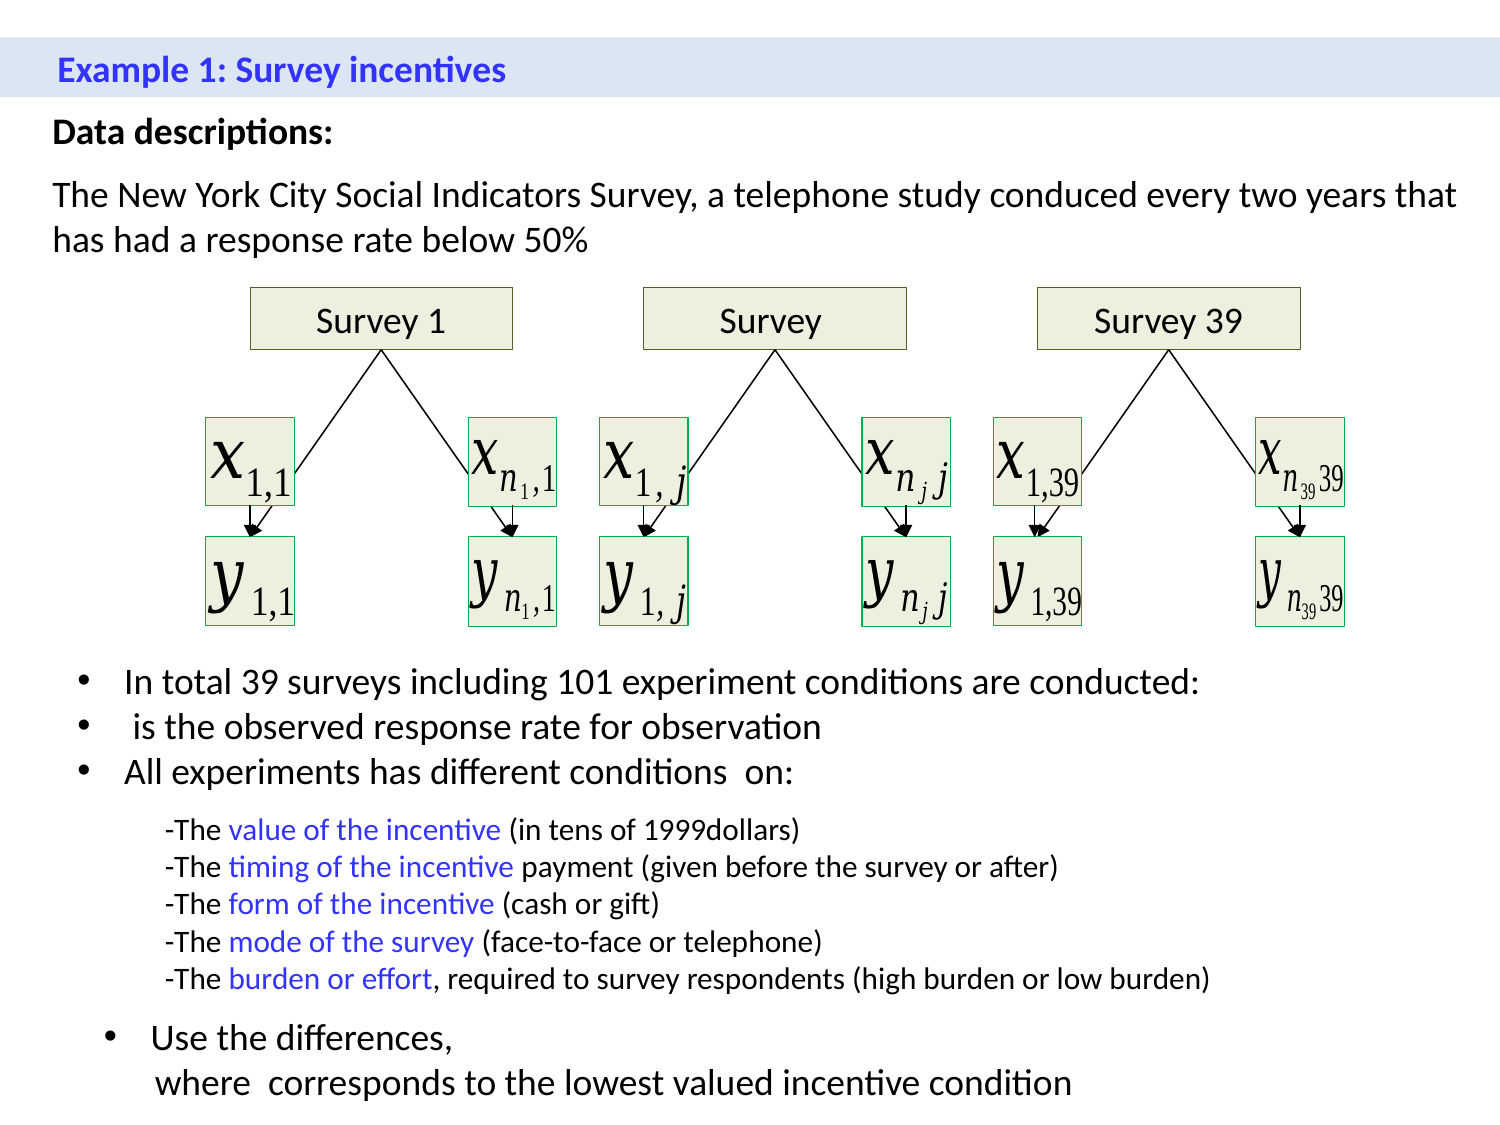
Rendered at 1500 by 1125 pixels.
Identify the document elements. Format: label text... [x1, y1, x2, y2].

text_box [249, 349, 379, 538]
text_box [1037, 349, 1167, 538]
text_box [643, 349, 773, 538]
text_box -The value of the incentive (in tens of 1999dollars) -The timing of the incentive payment (given before the survey or after) -The form of the incentive (cash or gift) -The mode of the survey (face-to-face or telephone) -The burden or effort, required to survey respondents (high burden or low burden) [149, 801, 1275, 1004]
text_box Survey 1 [248, 285, 515, 352]
text_box Example 1: Survey incentives [0, 37, 1500, 98]
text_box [774, 349, 907, 538]
text_box The New York City Social Indicators Survey, a telephone study conduced every two years that has had a response rate below 50% [37, 162, 1500, 268]
text_box Survey 39 [1035, 285, 1302, 351]
text_box Data descriptions: [37, 99, 488, 160]
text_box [1168, 349, 1301, 538]
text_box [380, 349, 513, 538]
